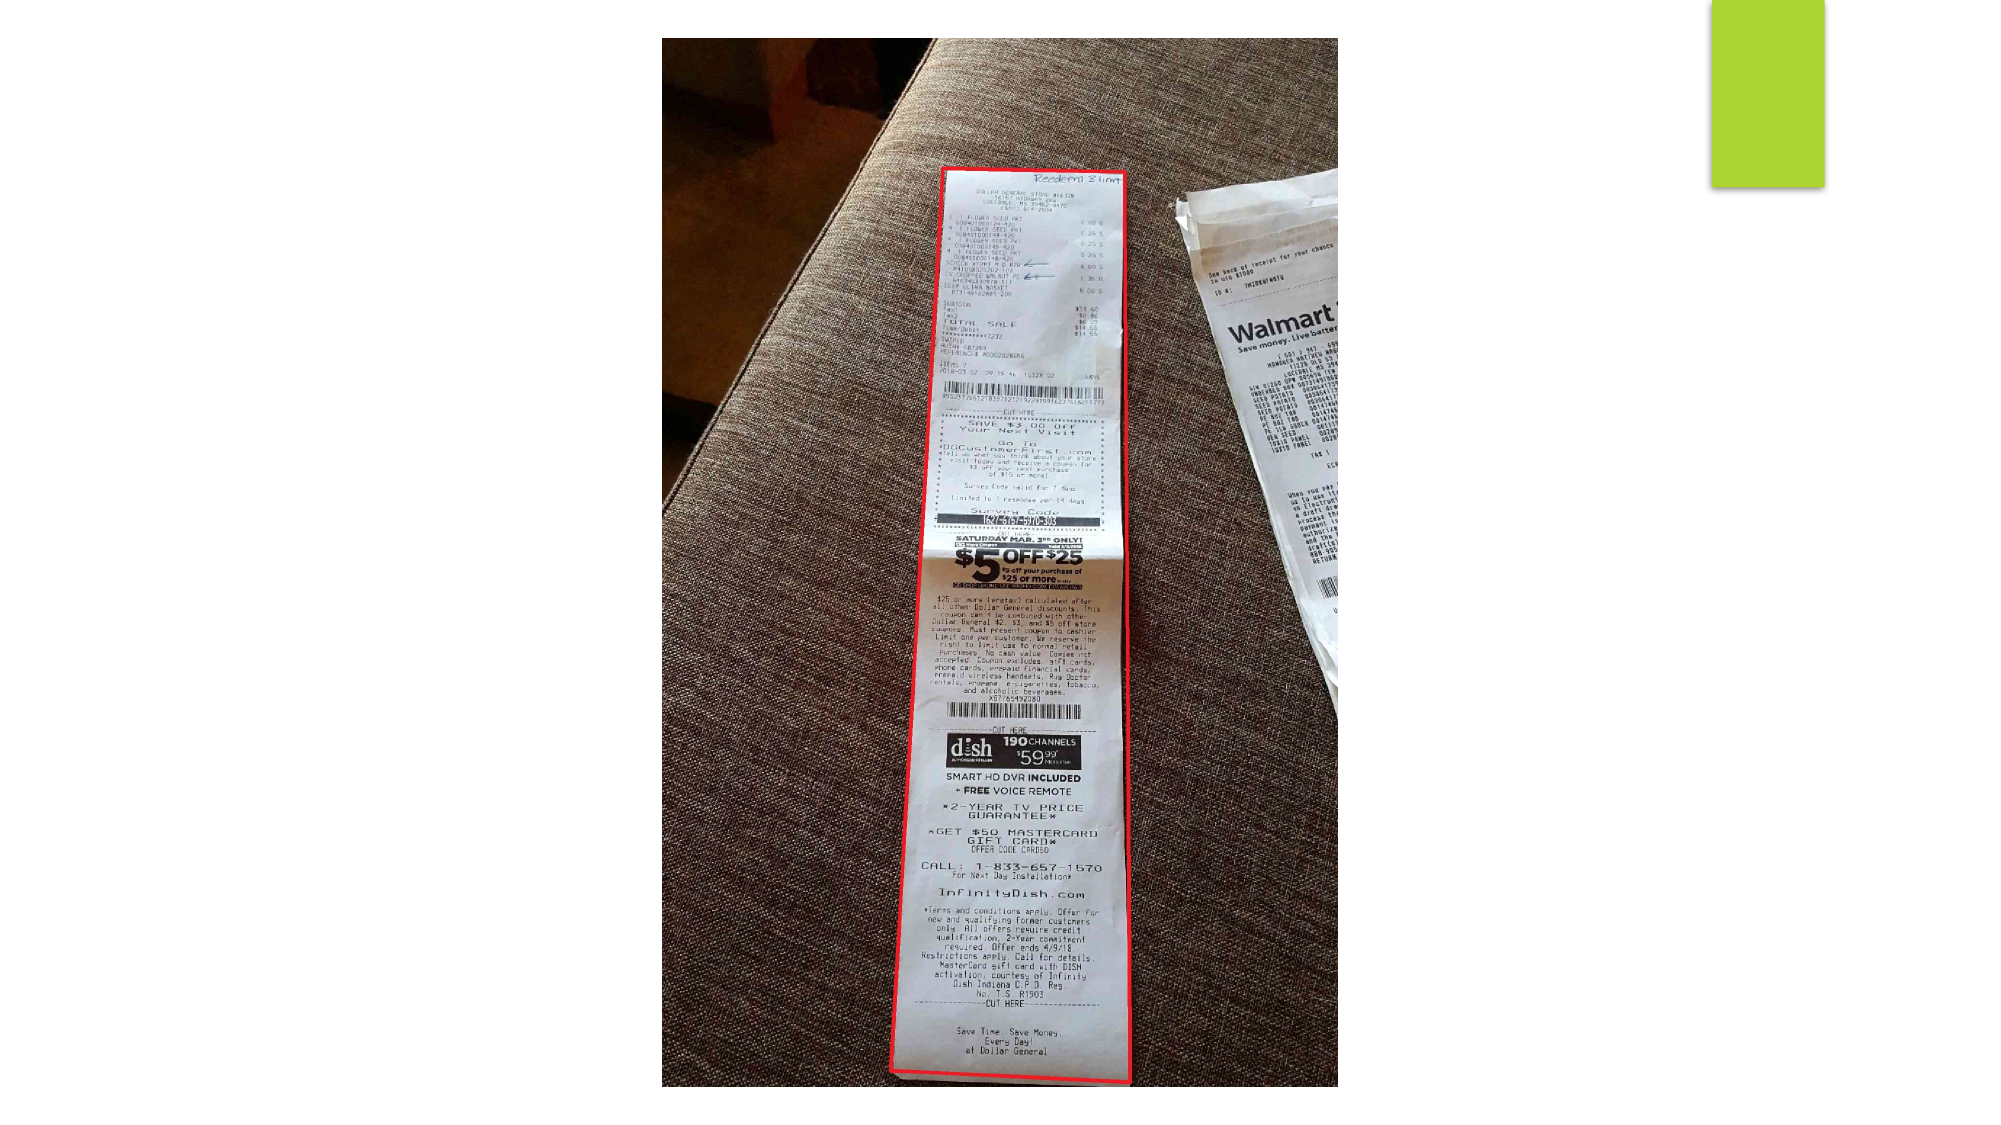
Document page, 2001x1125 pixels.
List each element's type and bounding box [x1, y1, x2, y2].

picture [662, 38, 1338, 1087]
